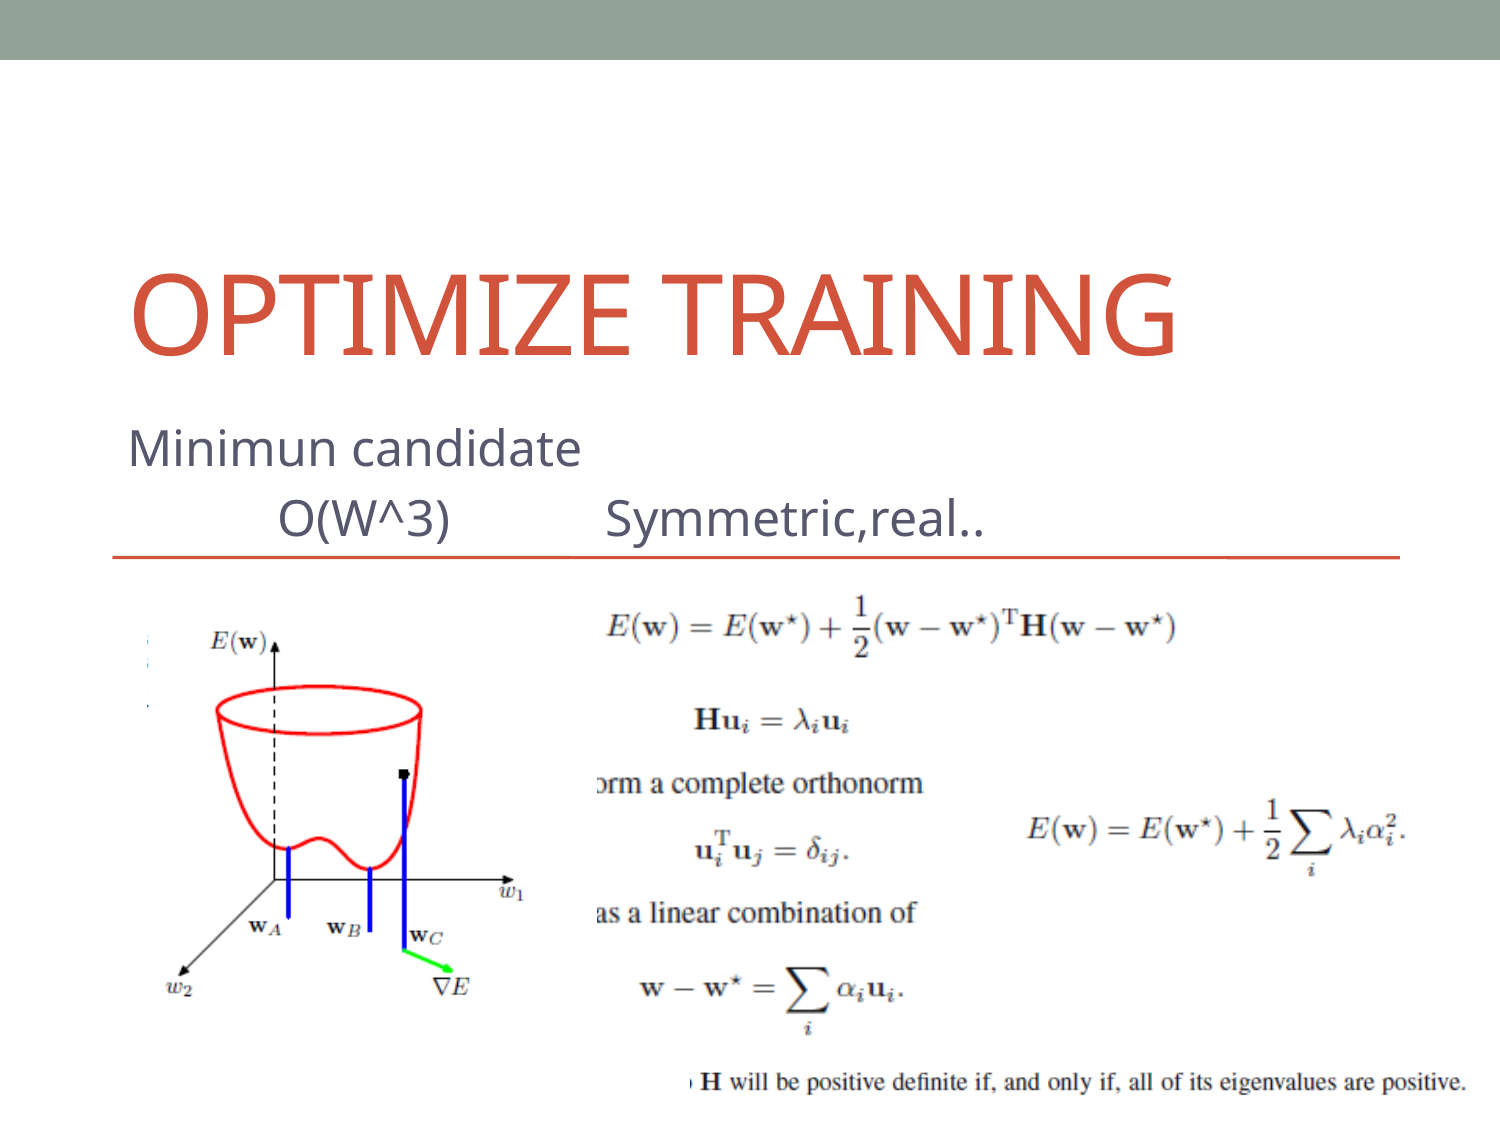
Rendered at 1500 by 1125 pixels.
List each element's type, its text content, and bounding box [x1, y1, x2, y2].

subtitle Minimun candidate O(W^3) Symmetric,real.. [112, 408, 1163, 728]
picture [690, 1053, 1473, 1103]
picture [147, 566, 562, 1017]
title Optimize training [112, 224, 1400, 386]
picture [997, 776, 1438, 888]
picture [596, 568, 1194, 1048]
